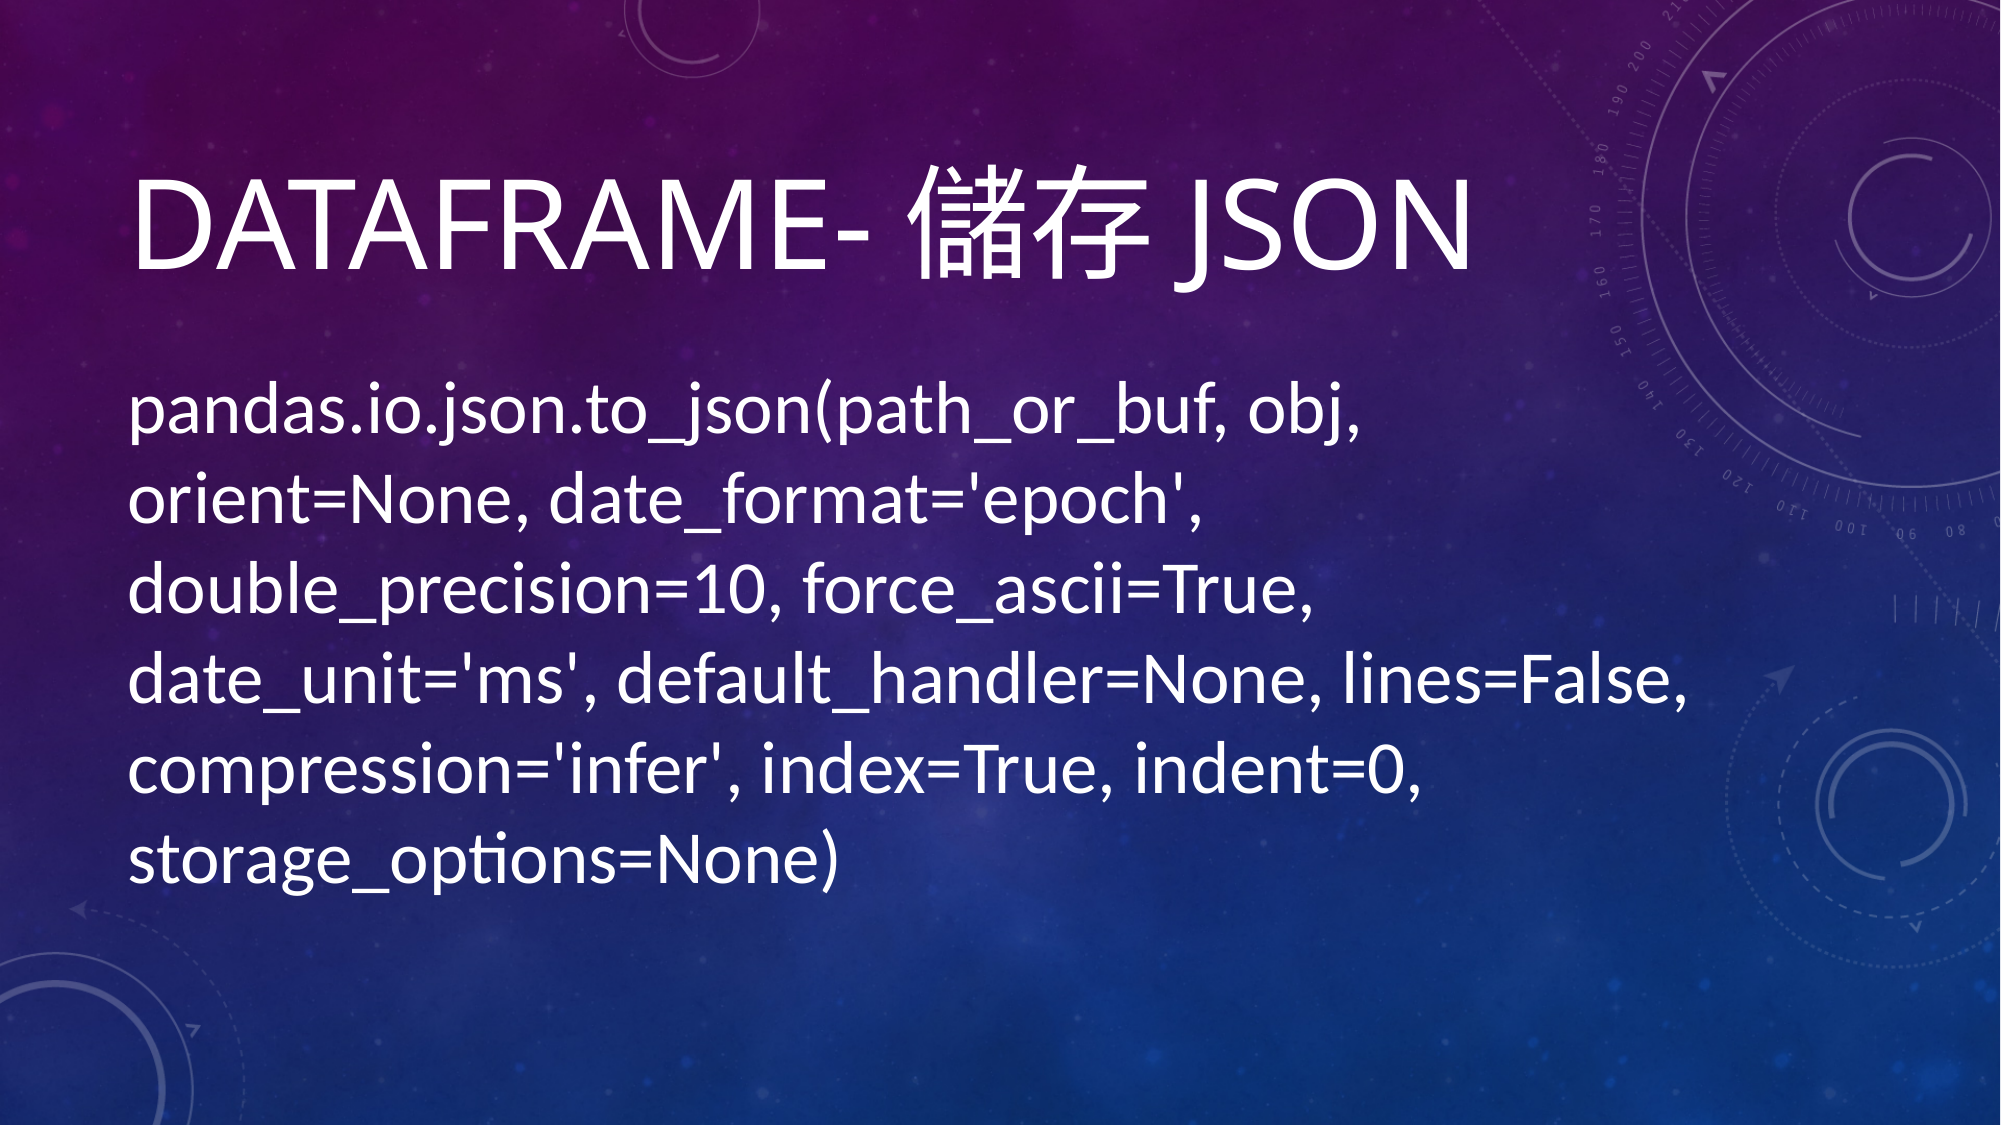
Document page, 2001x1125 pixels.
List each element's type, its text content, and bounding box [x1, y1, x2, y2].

title Dataframe-儲存json [112, 99, 1775, 339]
list pandas.io.json.to_json(path_or_buf, obj, orient=None, date_format='epoch', double_precision=10, force_ascii=True, date_unit='ms', default_handler=None, lines=False, compression='infer', index=True, indent=0, storage_options=None) [112, 351, 1775, 950]
picture [0, 0, 2001, 1125]
